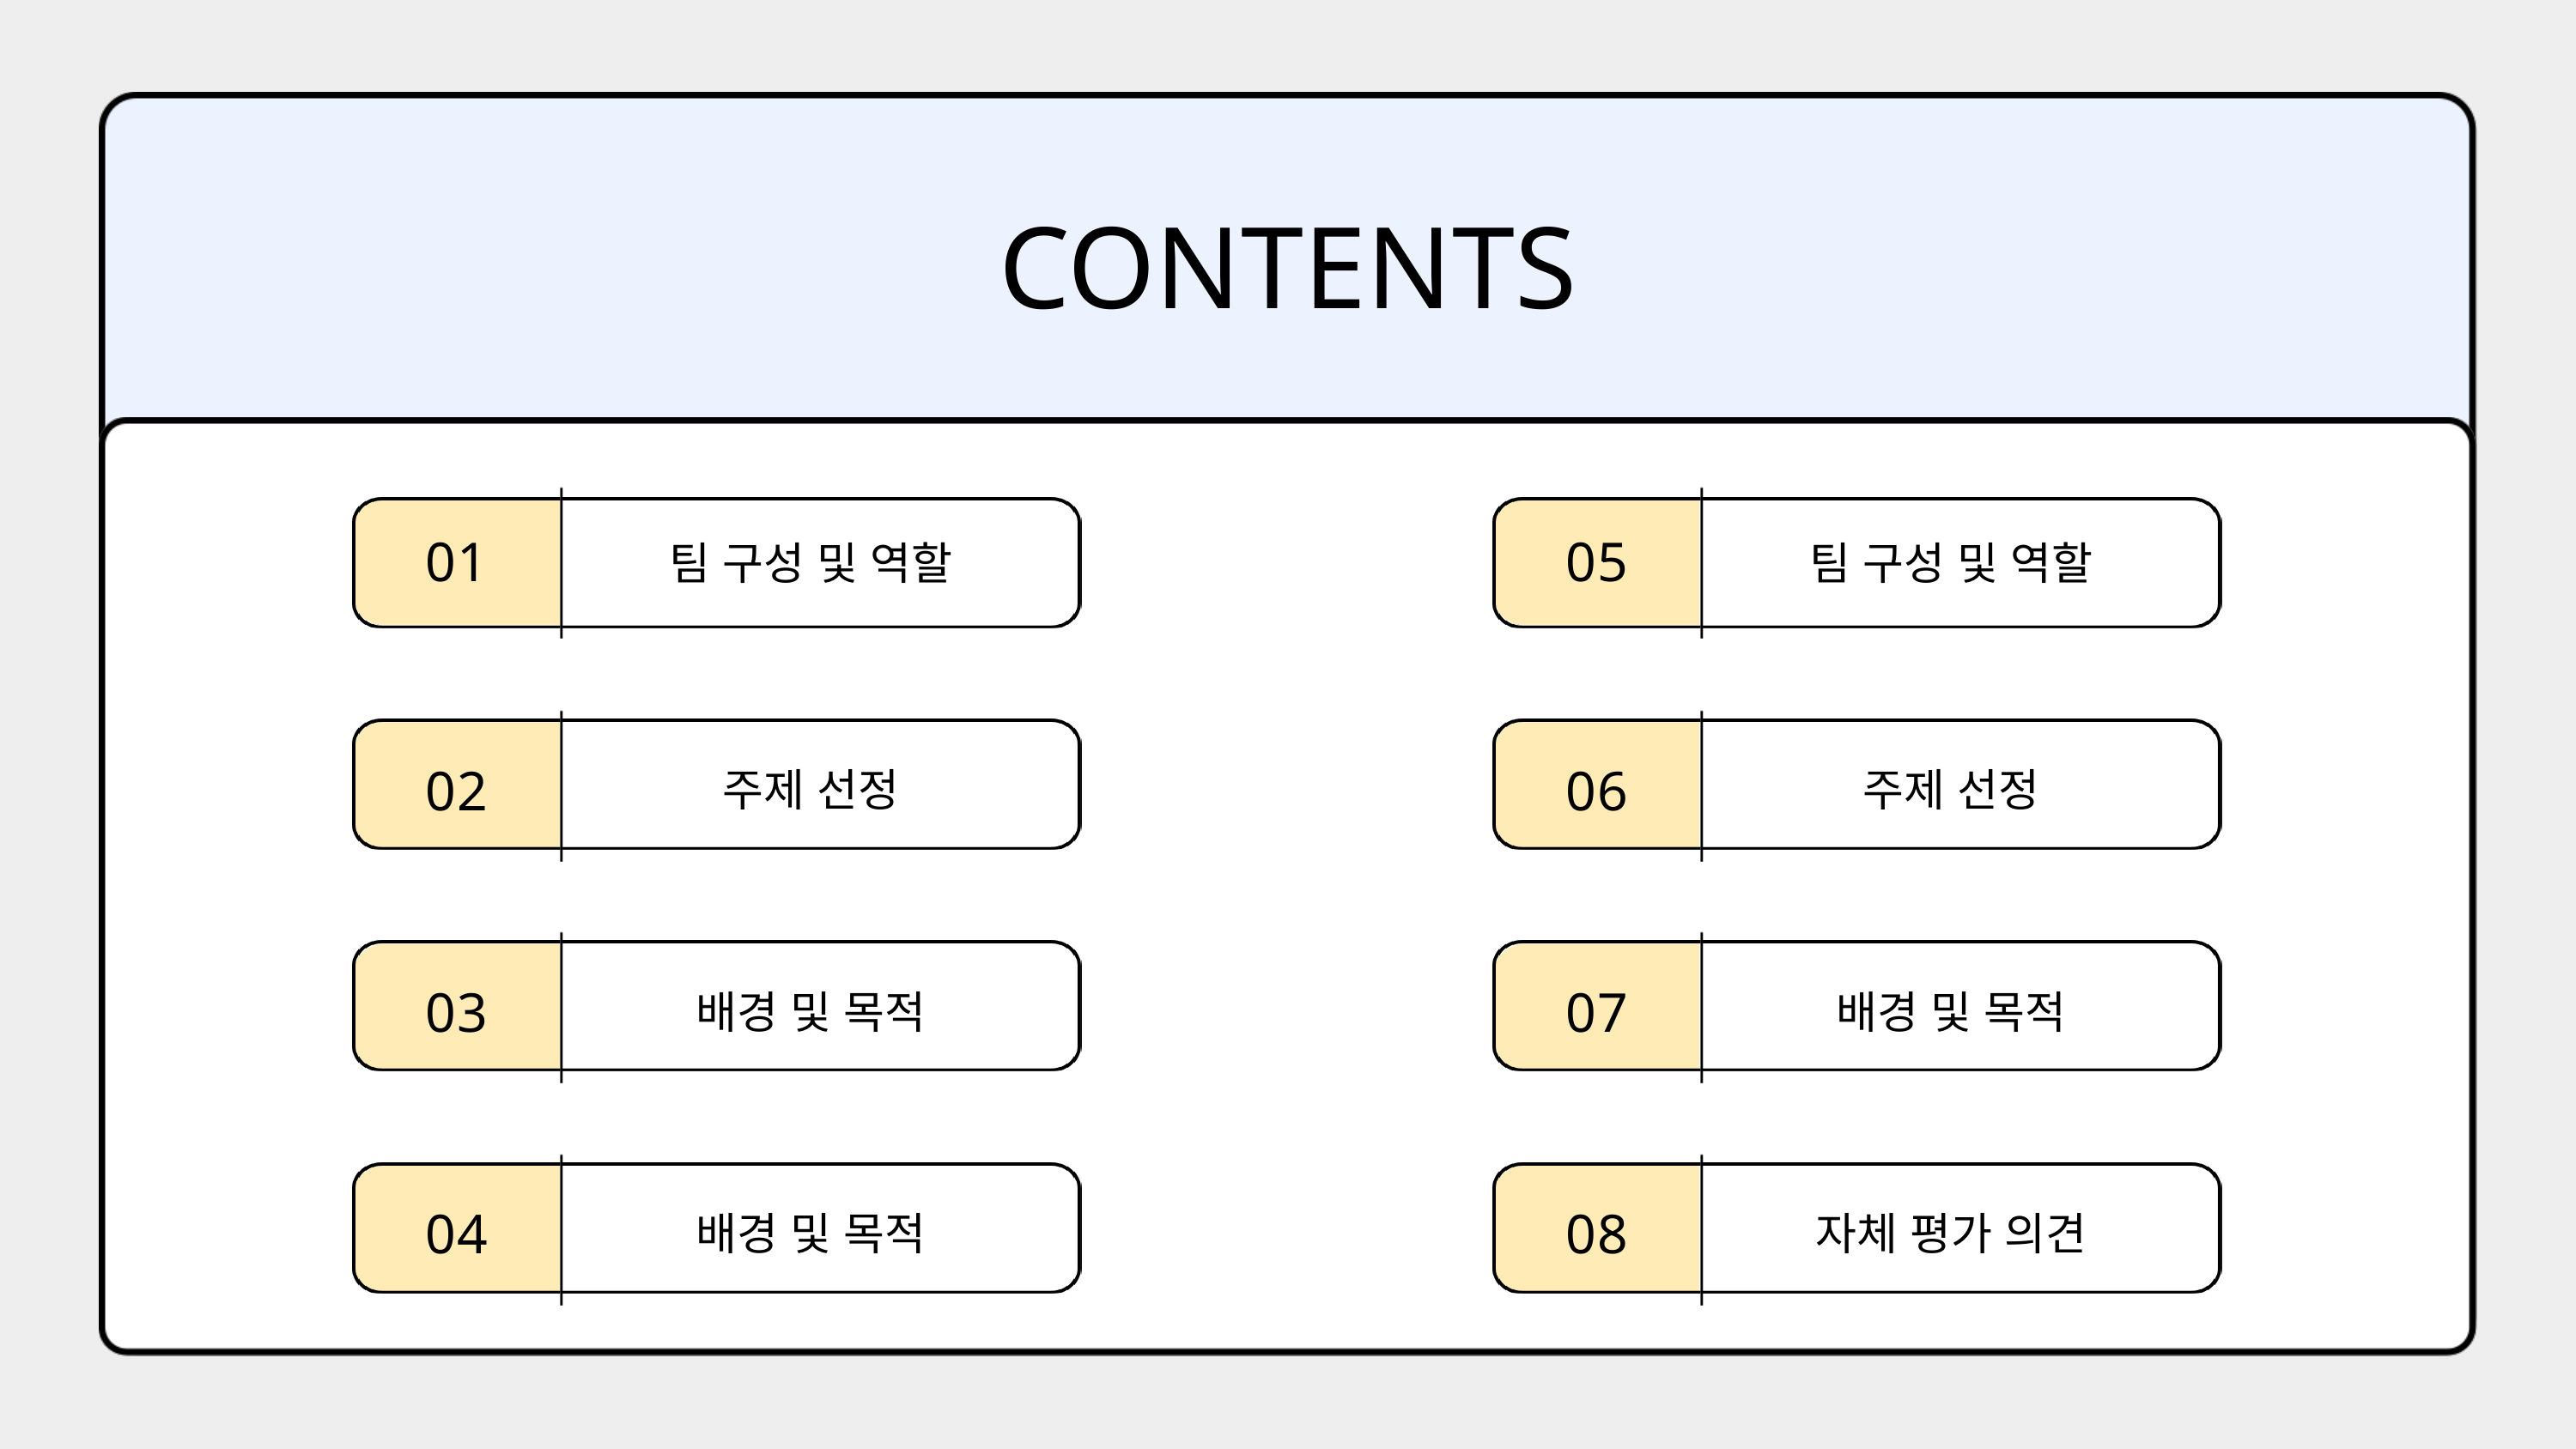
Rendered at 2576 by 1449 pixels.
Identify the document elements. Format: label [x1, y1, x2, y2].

text_box [300, 718, 1082, 850]
text_box [1440, 940, 2222, 1072]
text_box [300, 940, 1082, 1072]
text_box [300, 496, 1082, 628]
text_box [1440, 496, 2222, 628]
text_box [1440, 1161, 2222, 1294]
text_box [1440, 718, 2222, 850]
text_box [300, 1161, 1082, 1294]
text_box [99, 92, 2477, 1356]
